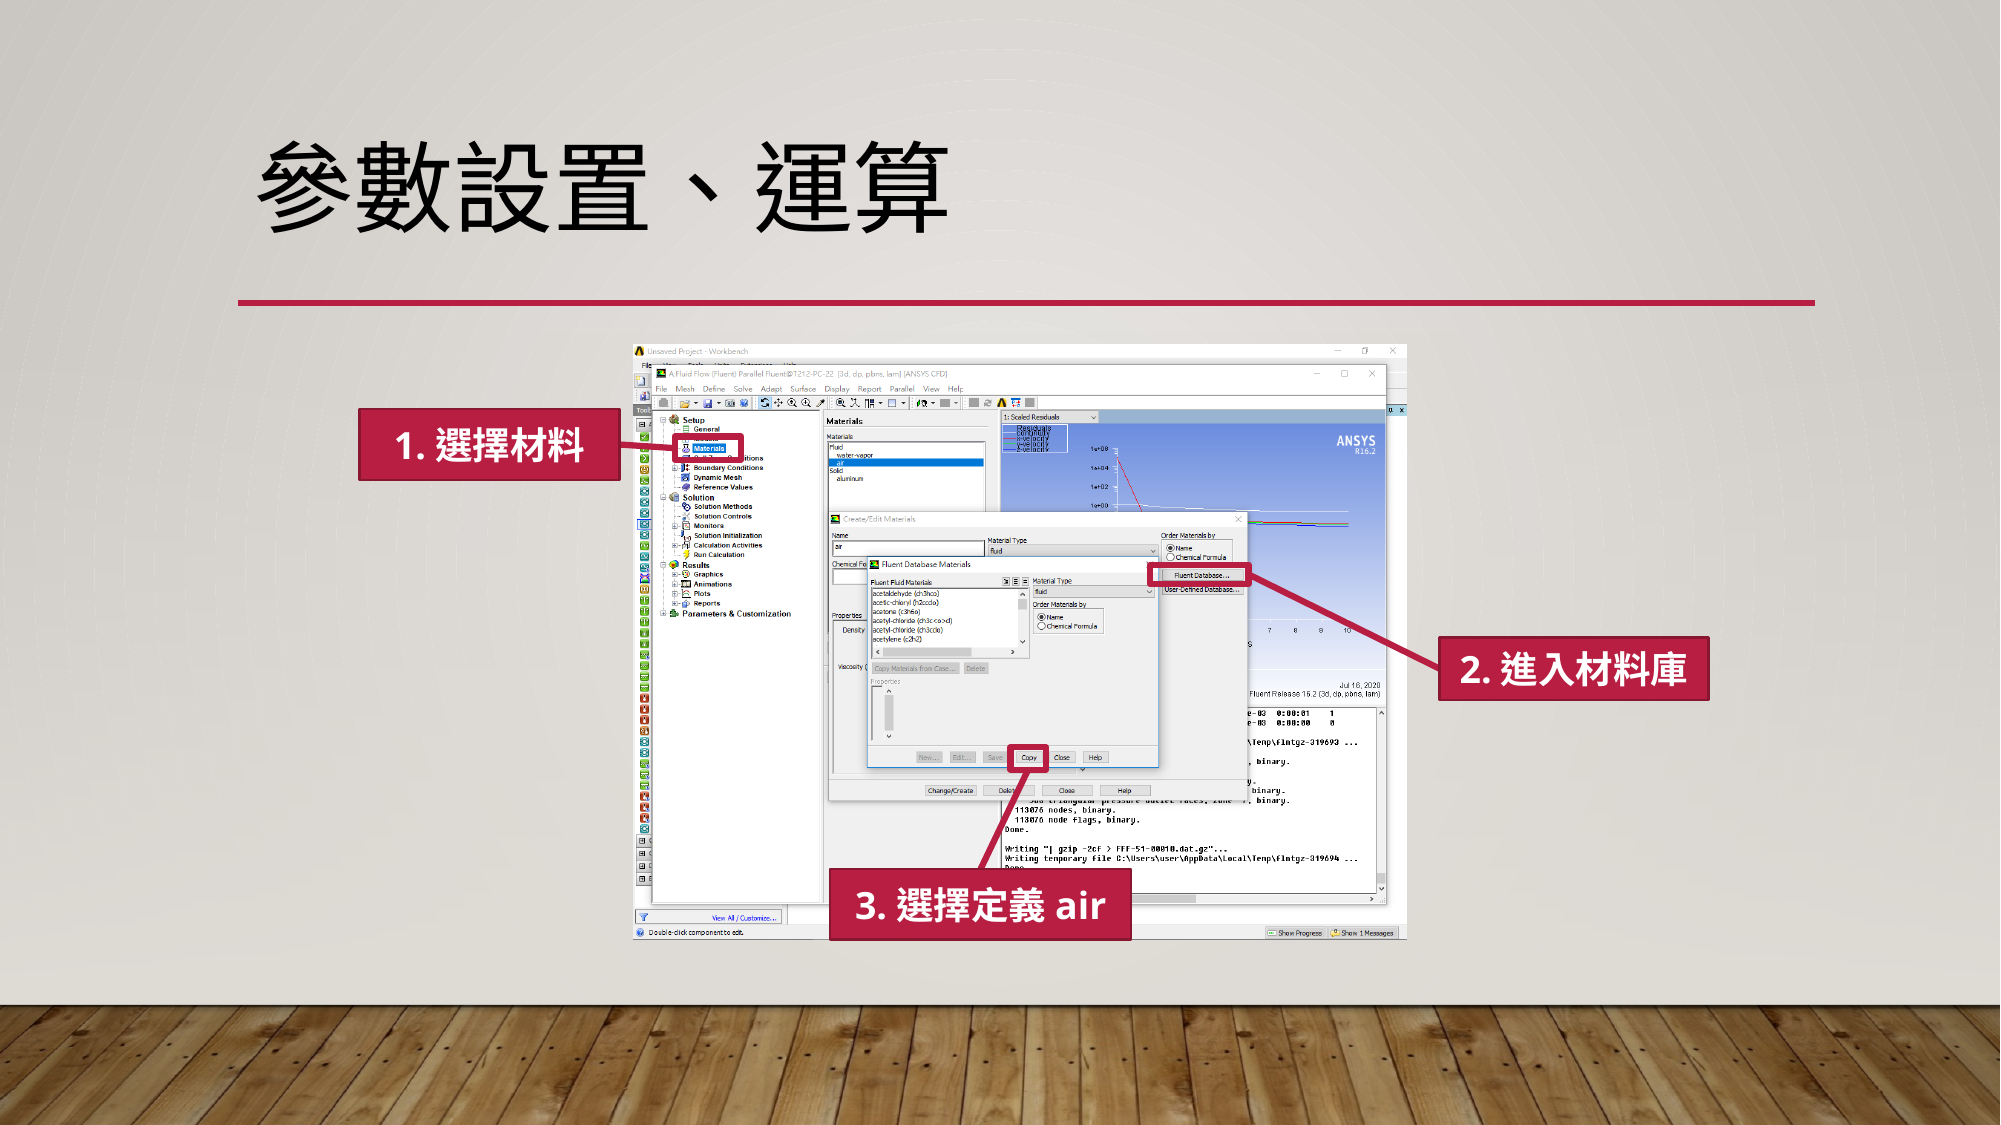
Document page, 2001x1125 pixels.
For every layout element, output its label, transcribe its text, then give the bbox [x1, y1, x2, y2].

text_box 2.進入材料庫 [1438, 636, 1710, 701]
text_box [1248, 574, 1440, 669]
text_box 1.選擇材料 [358, 408, 621, 481]
title 參數設置、運算 [238, 131, 1814, 305]
picture [633, 343, 1408, 940]
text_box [980, 769, 1029, 870]
picture [0, 1005, 2000, 1125]
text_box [619, 444, 676, 449]
